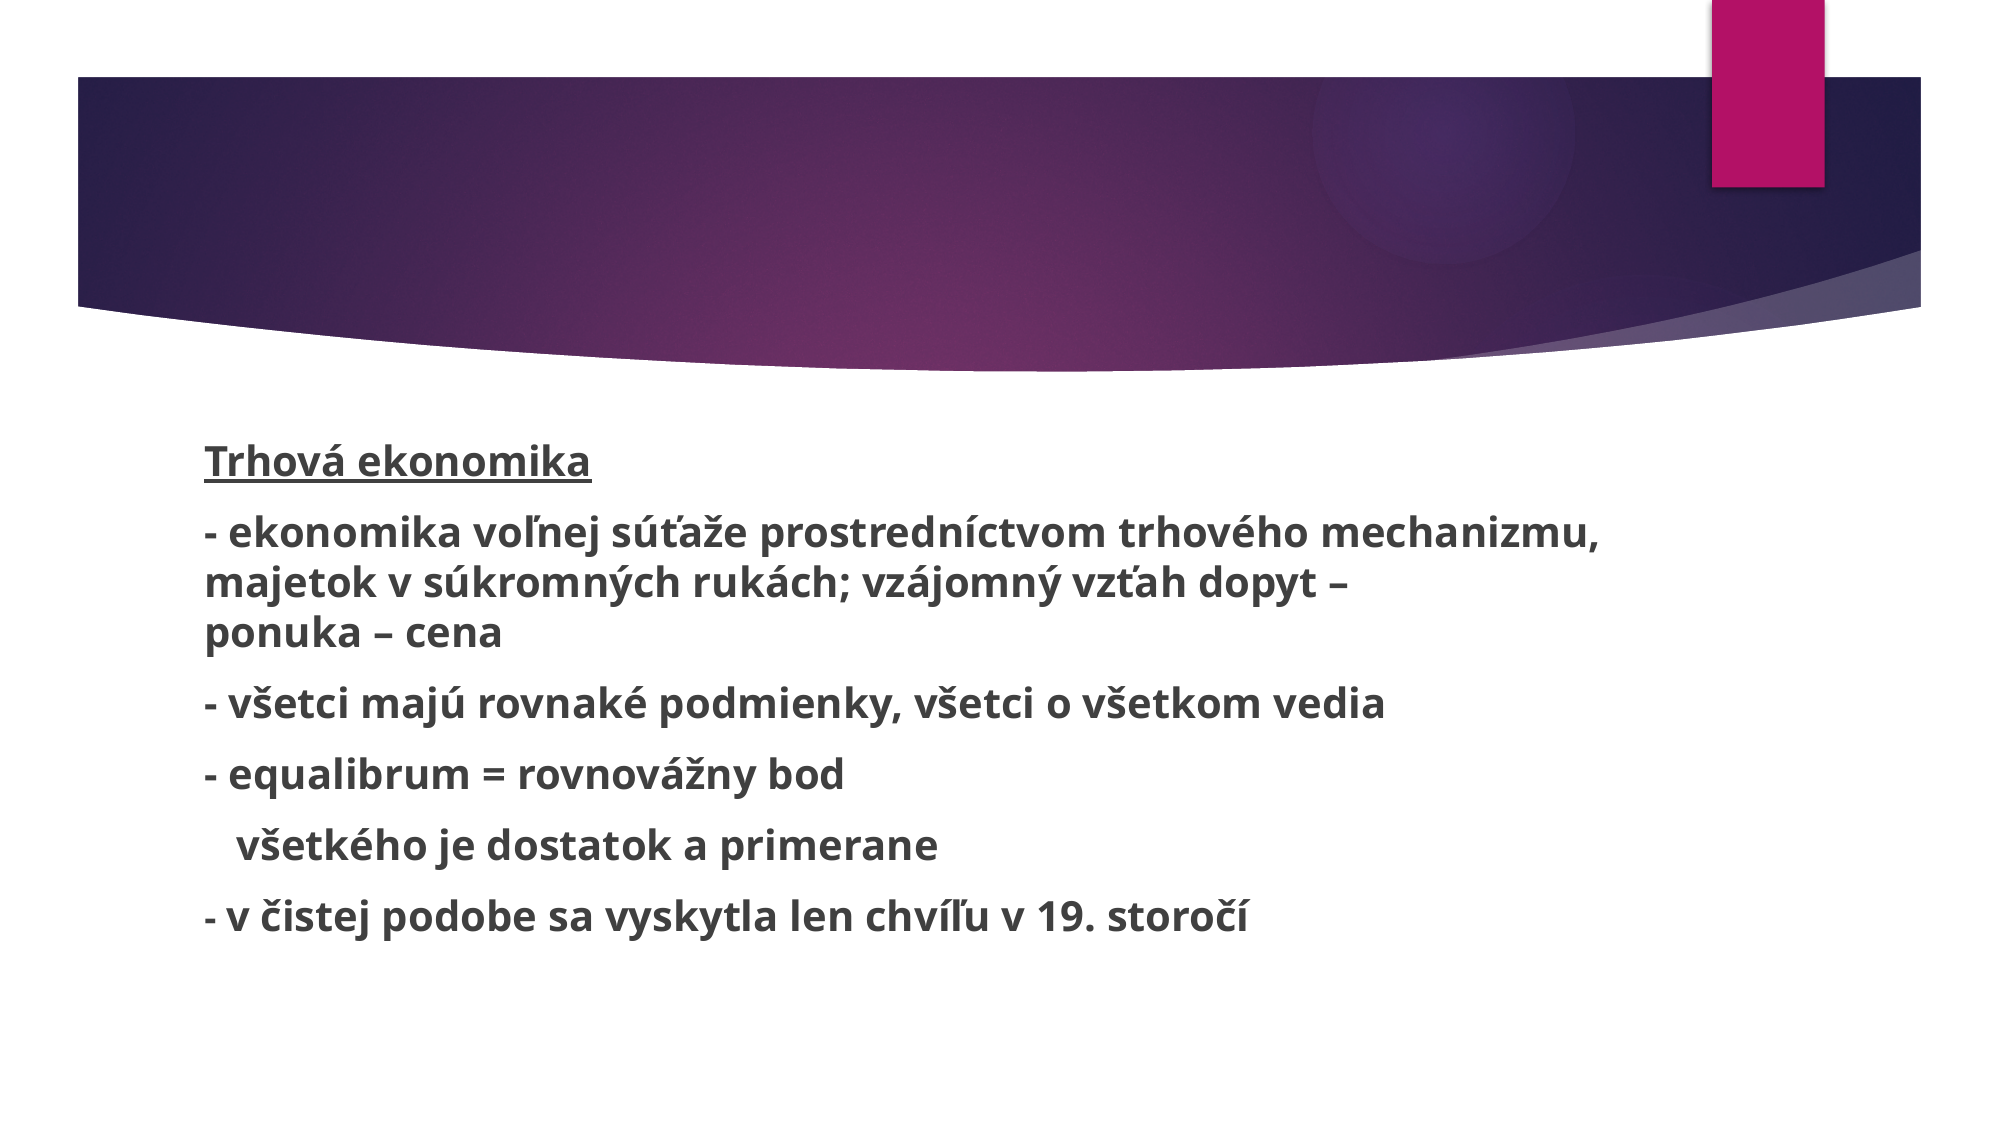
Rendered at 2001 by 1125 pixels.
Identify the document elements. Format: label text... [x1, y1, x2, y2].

list Trhová ekonomika - ekonomika voľnej súťaže prostredníctvom trhového mechanizmu, majetok v súkromných rukách; vzájomný vzťah dopyt – ponuka – cena - všetci majú rovnaké podmienky, všetci o všetkom vedia - equalibrum = rovnovážny bod všetkého je dostatok a primerane - v čistej podobe sa vyskytla len chvíľu v 19. storočí [189, 427, 1638, 988]
